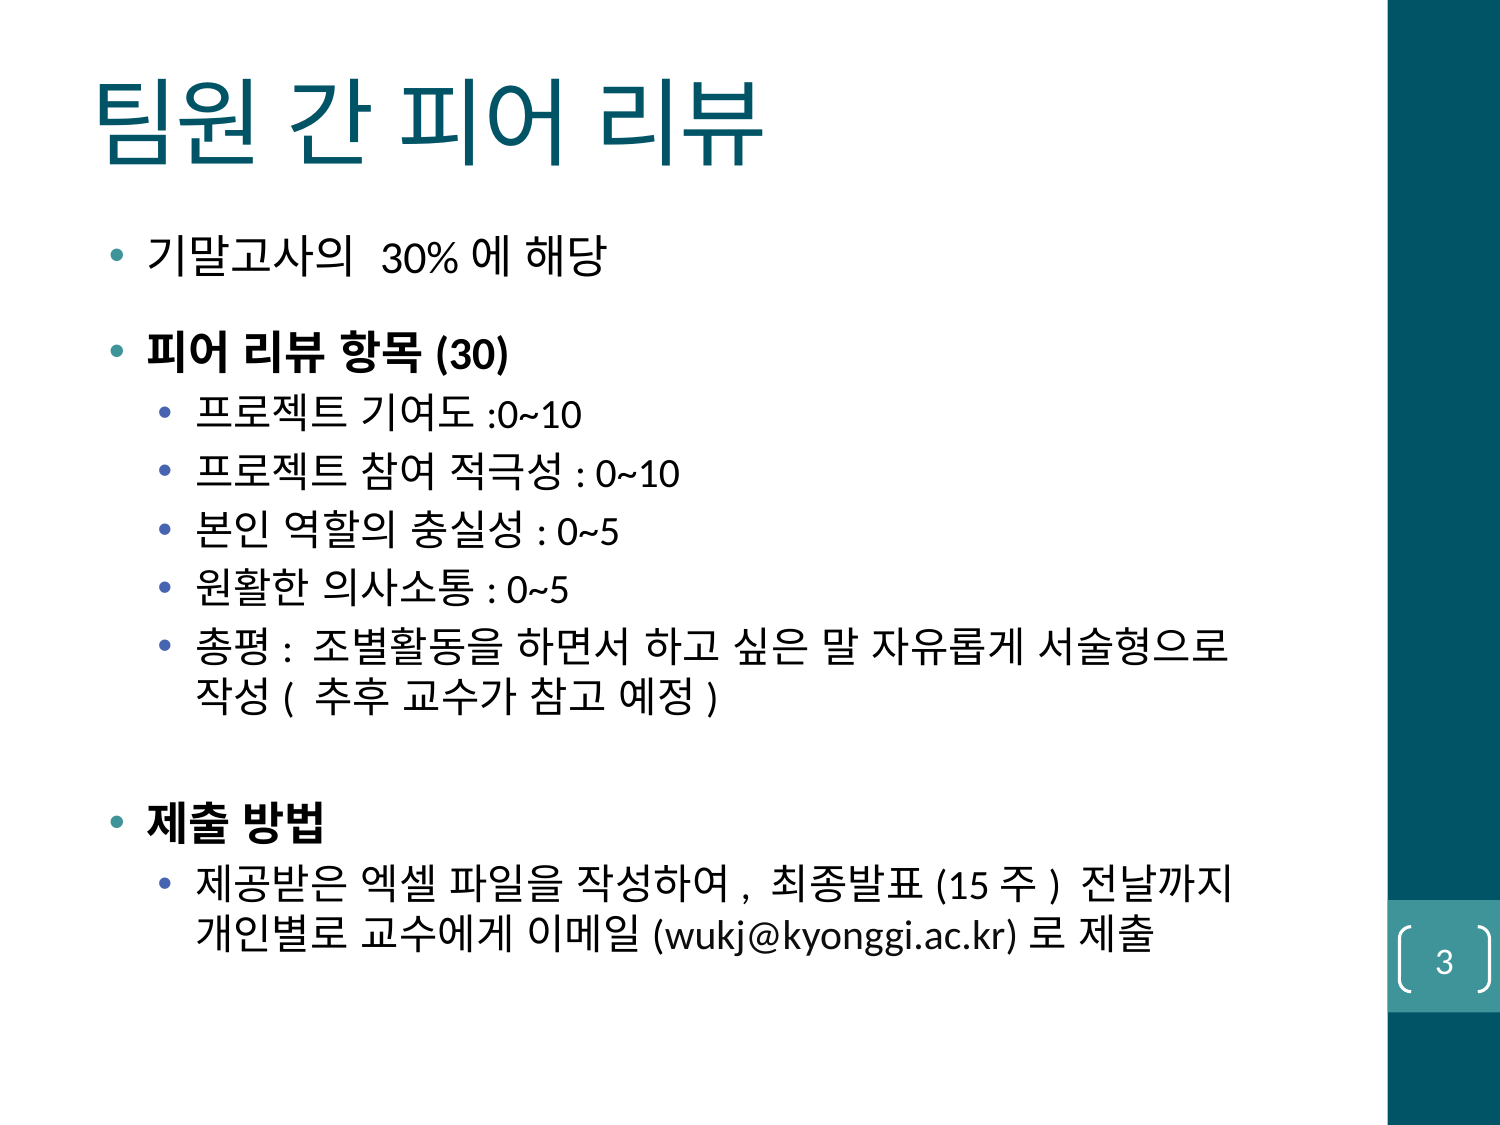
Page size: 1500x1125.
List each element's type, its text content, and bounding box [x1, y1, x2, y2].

title 팀원 간 피어 리뷰 [75, 45, 1325, 197]
slide_number 3 [1397, 925, 1492, 994]
list 기말고사의 30%에 해당 피어 리뷰 항목(30) 프로젝트 기여도:0~10 프로젝트 참여 적극성: 0~10 본인 역할의 충실성: 0~5 원활한 의사소통: 0~5 총평: 조별활동을 하면서 하고 싶은 말 자유롭게 서술형으로 작성( 추후 교수가 참고 예정) 제출 방법 제공받은 엑셀 파일을 작성하여, 최종발표(15주) 전날까지 개인별로 교수에게 이메일(wukj@kyonggi.ac.kr)로 제출 [75, 219, 1325, 1008]
